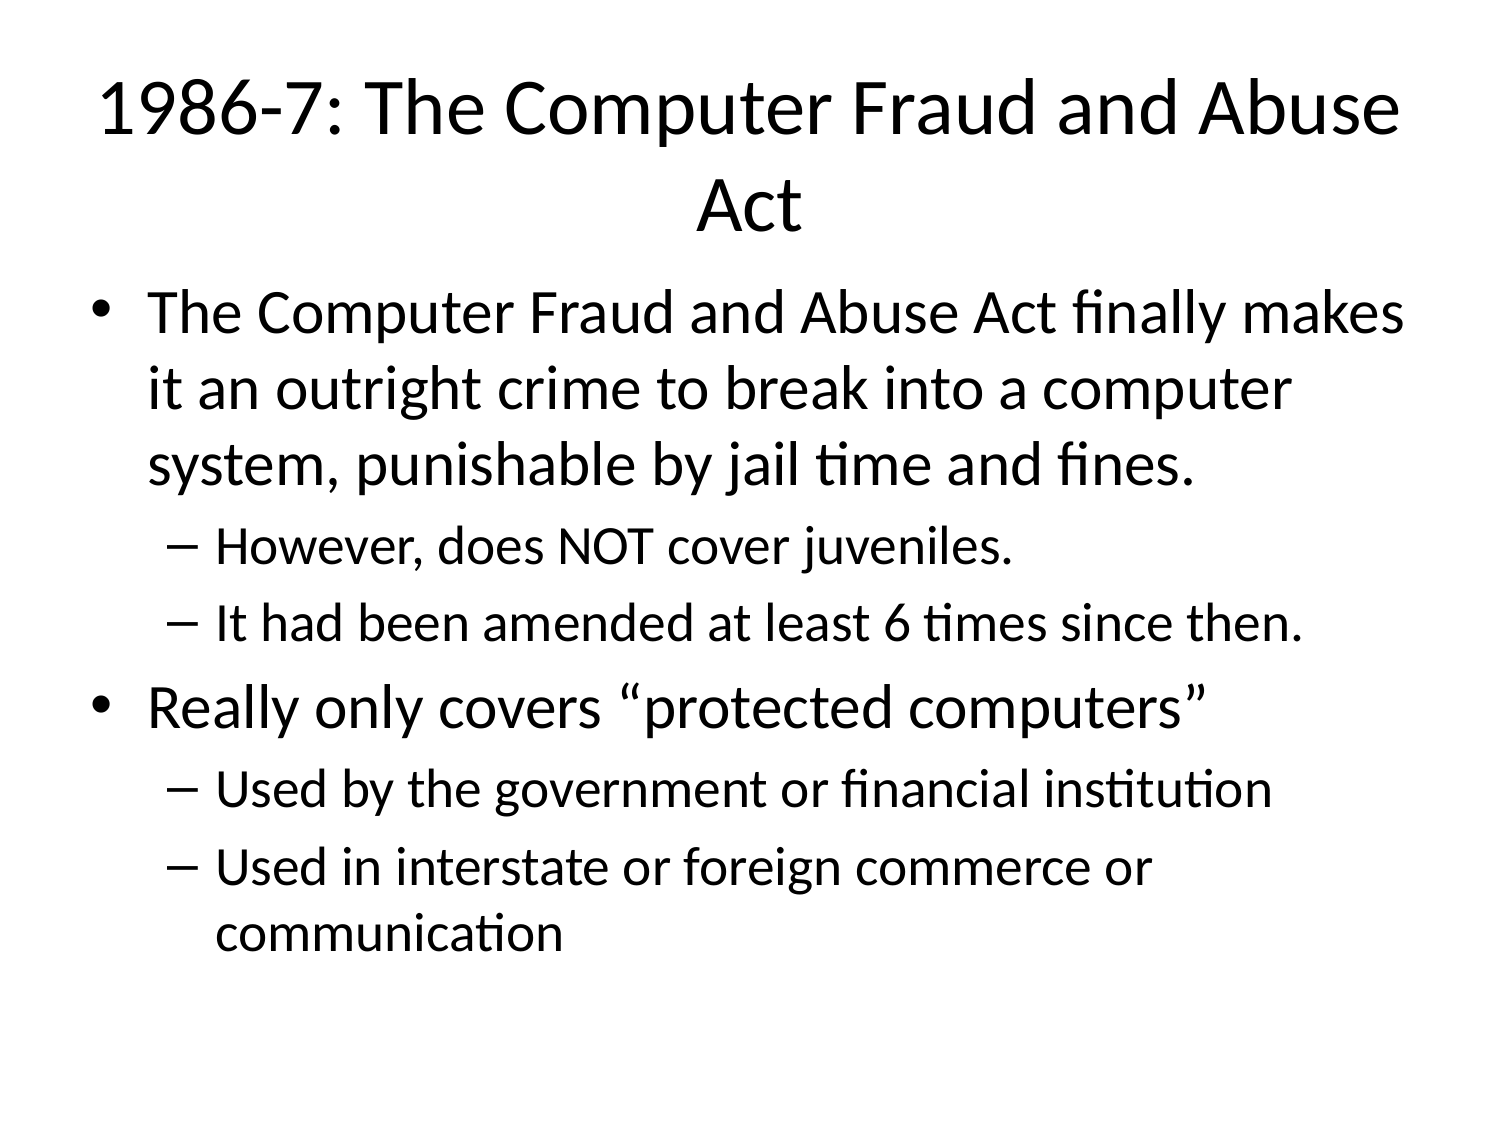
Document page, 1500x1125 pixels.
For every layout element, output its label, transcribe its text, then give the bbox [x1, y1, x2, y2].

title 1986-7: The Computer Fraud and Abuse Act [75, 45, 1425, 256]
list The Computer Fraud and Abuse Act finally makes it an outright crime to break into a computer system, punishable by jail time and fines. However, does NOT cover juveniles. It had been amended at least 6 times since then. Really only covers “protected computers” Used by the government or financial institution Used in interstate or foreign commerce or communication [75, 262, 1425, 1005]
